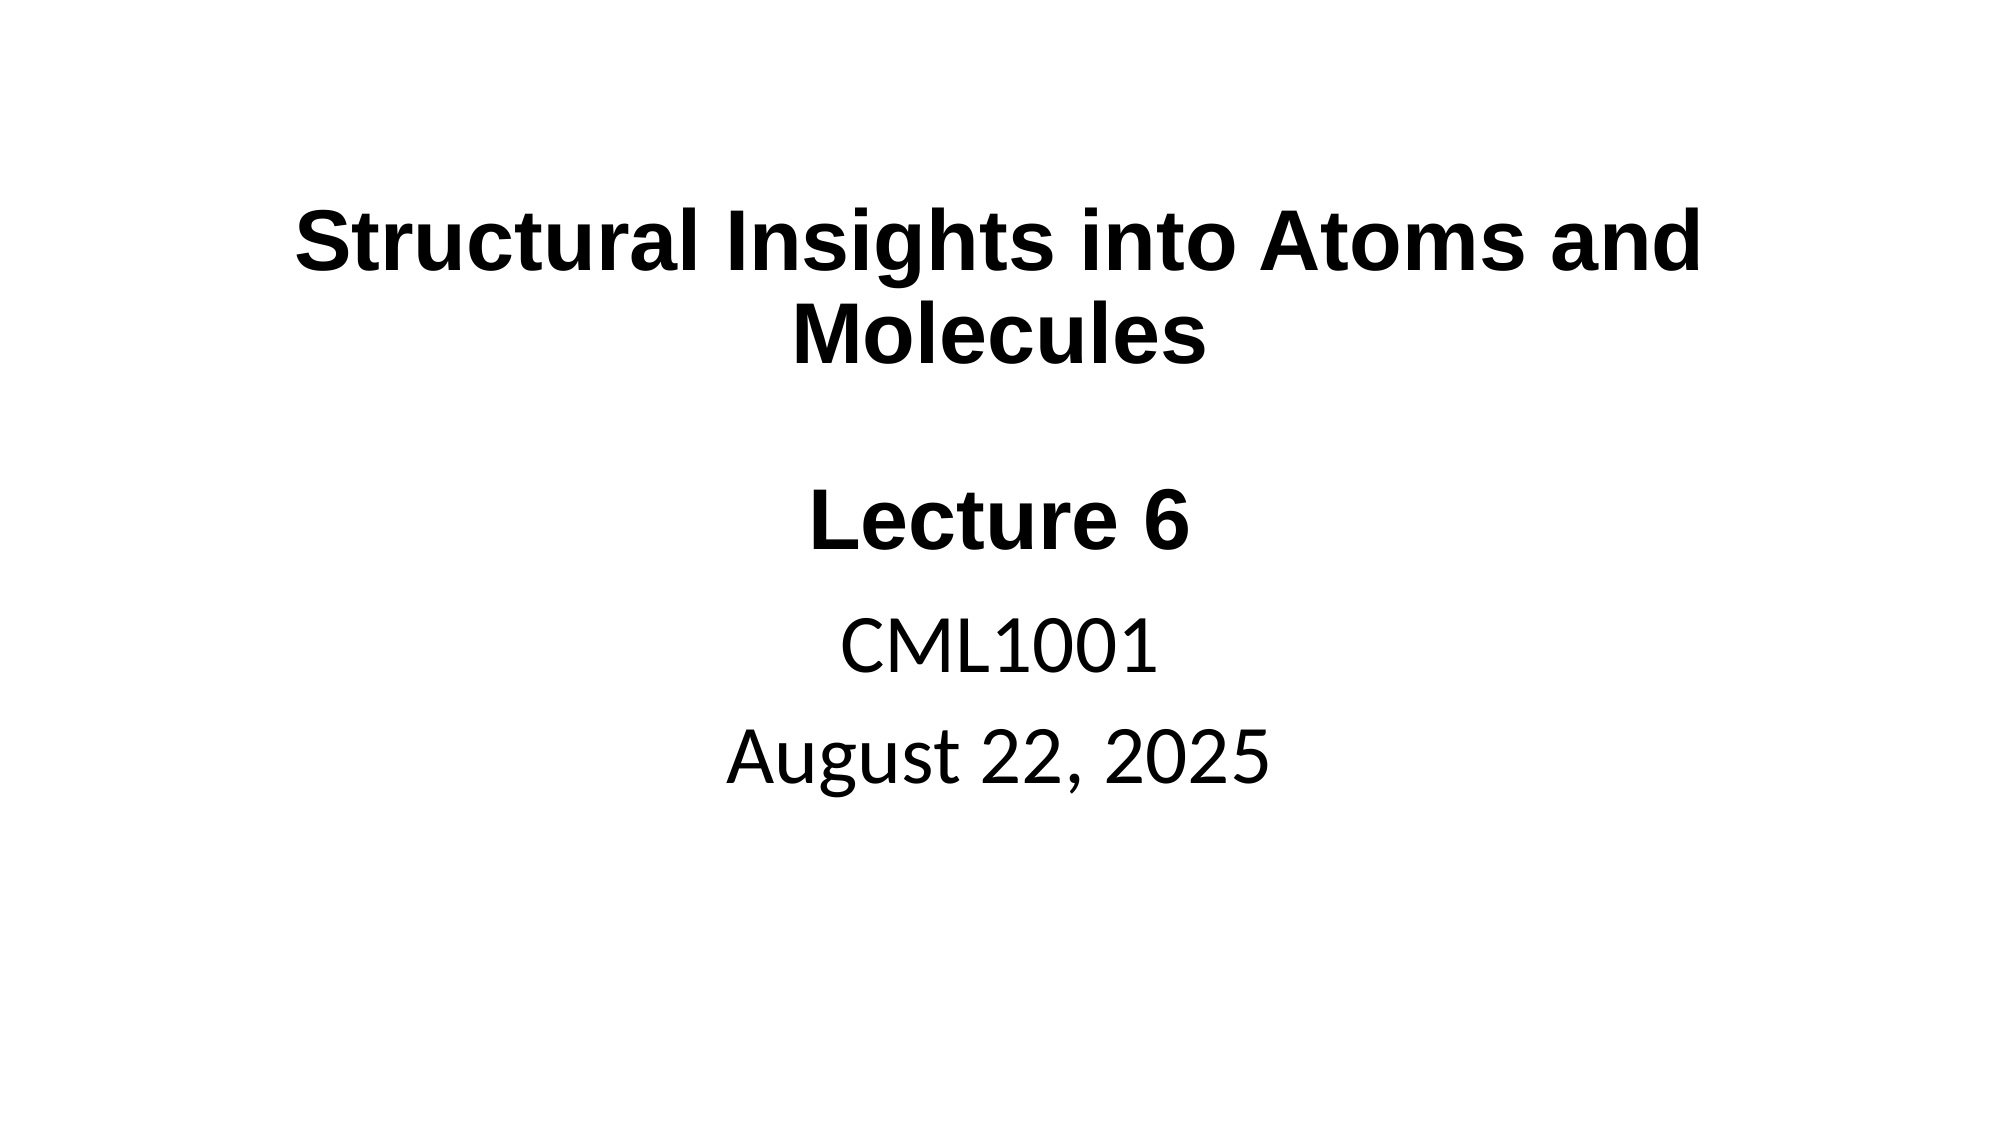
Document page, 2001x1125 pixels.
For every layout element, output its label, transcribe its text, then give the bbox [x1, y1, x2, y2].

title Structural Insights into Atoms and Molecules Lecture 6 [249, 184, 1750, 576]
subtitle CML1001 August 22, 2025 [249, 593, 1750, 866]
